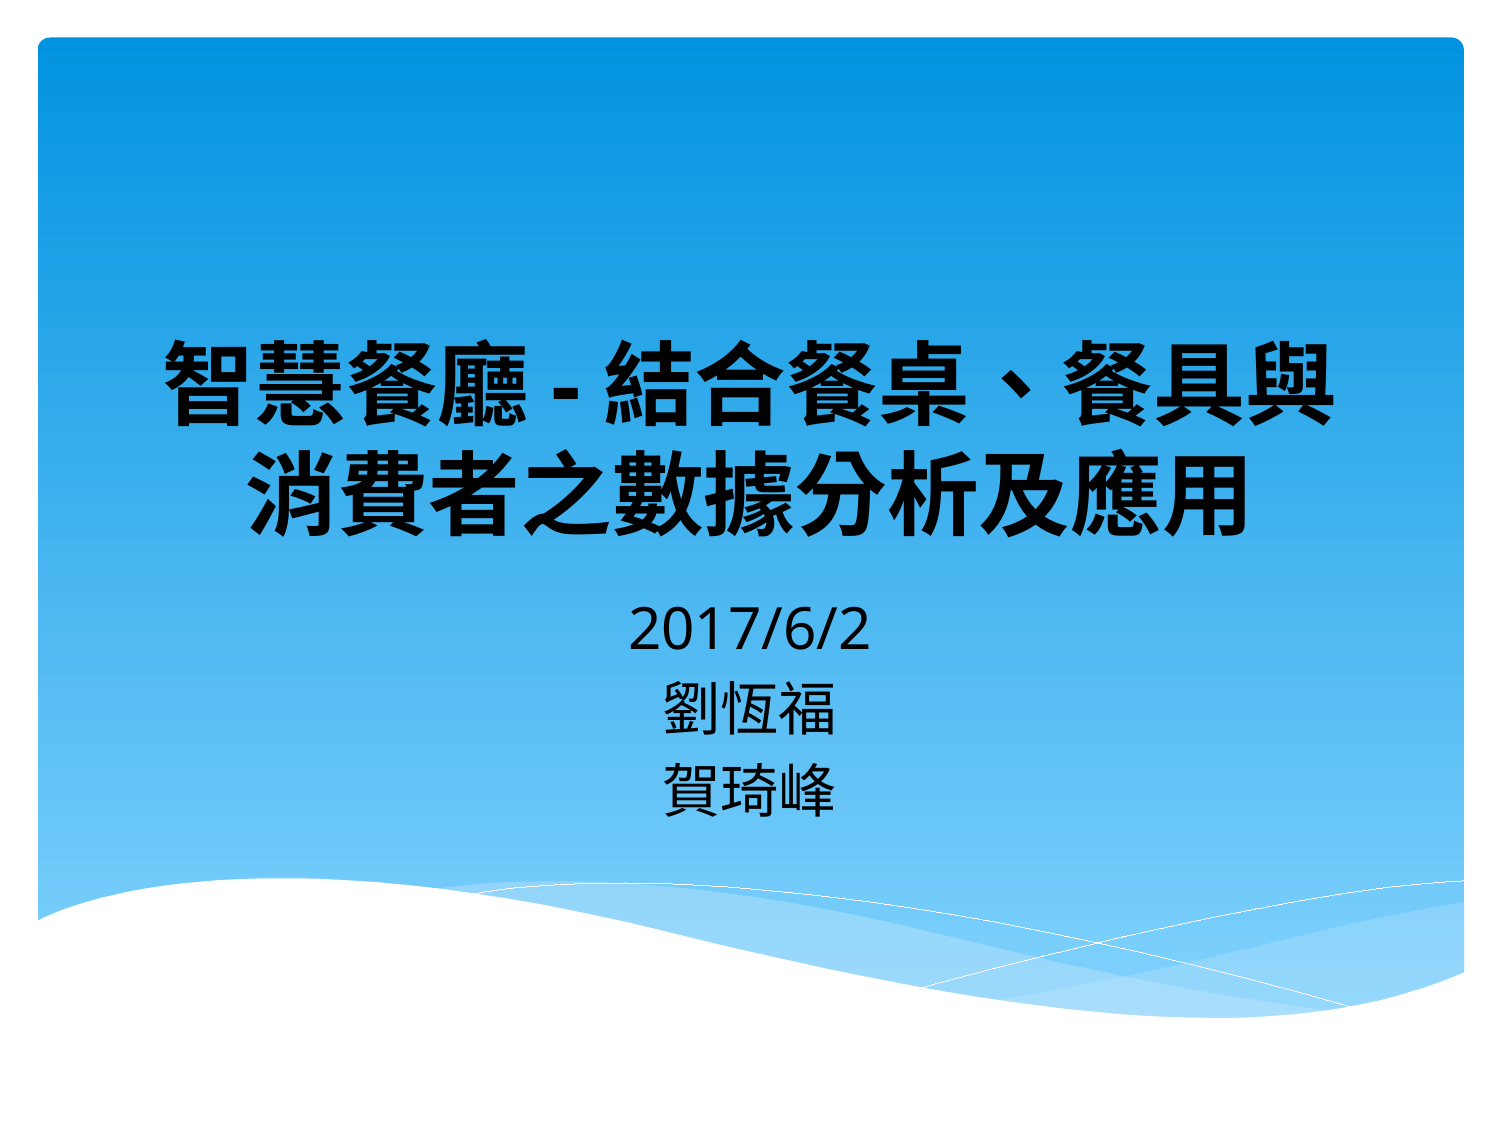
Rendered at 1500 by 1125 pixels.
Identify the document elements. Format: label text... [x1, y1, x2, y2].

title 智慧餐廳-結合餐桌、餐具與消費者之數據分析及應用 [112, 262, 1388, 555]
subtitle 2017/6/2 劉恆福 賀琦峰 [225, 583, 1275, 825]
